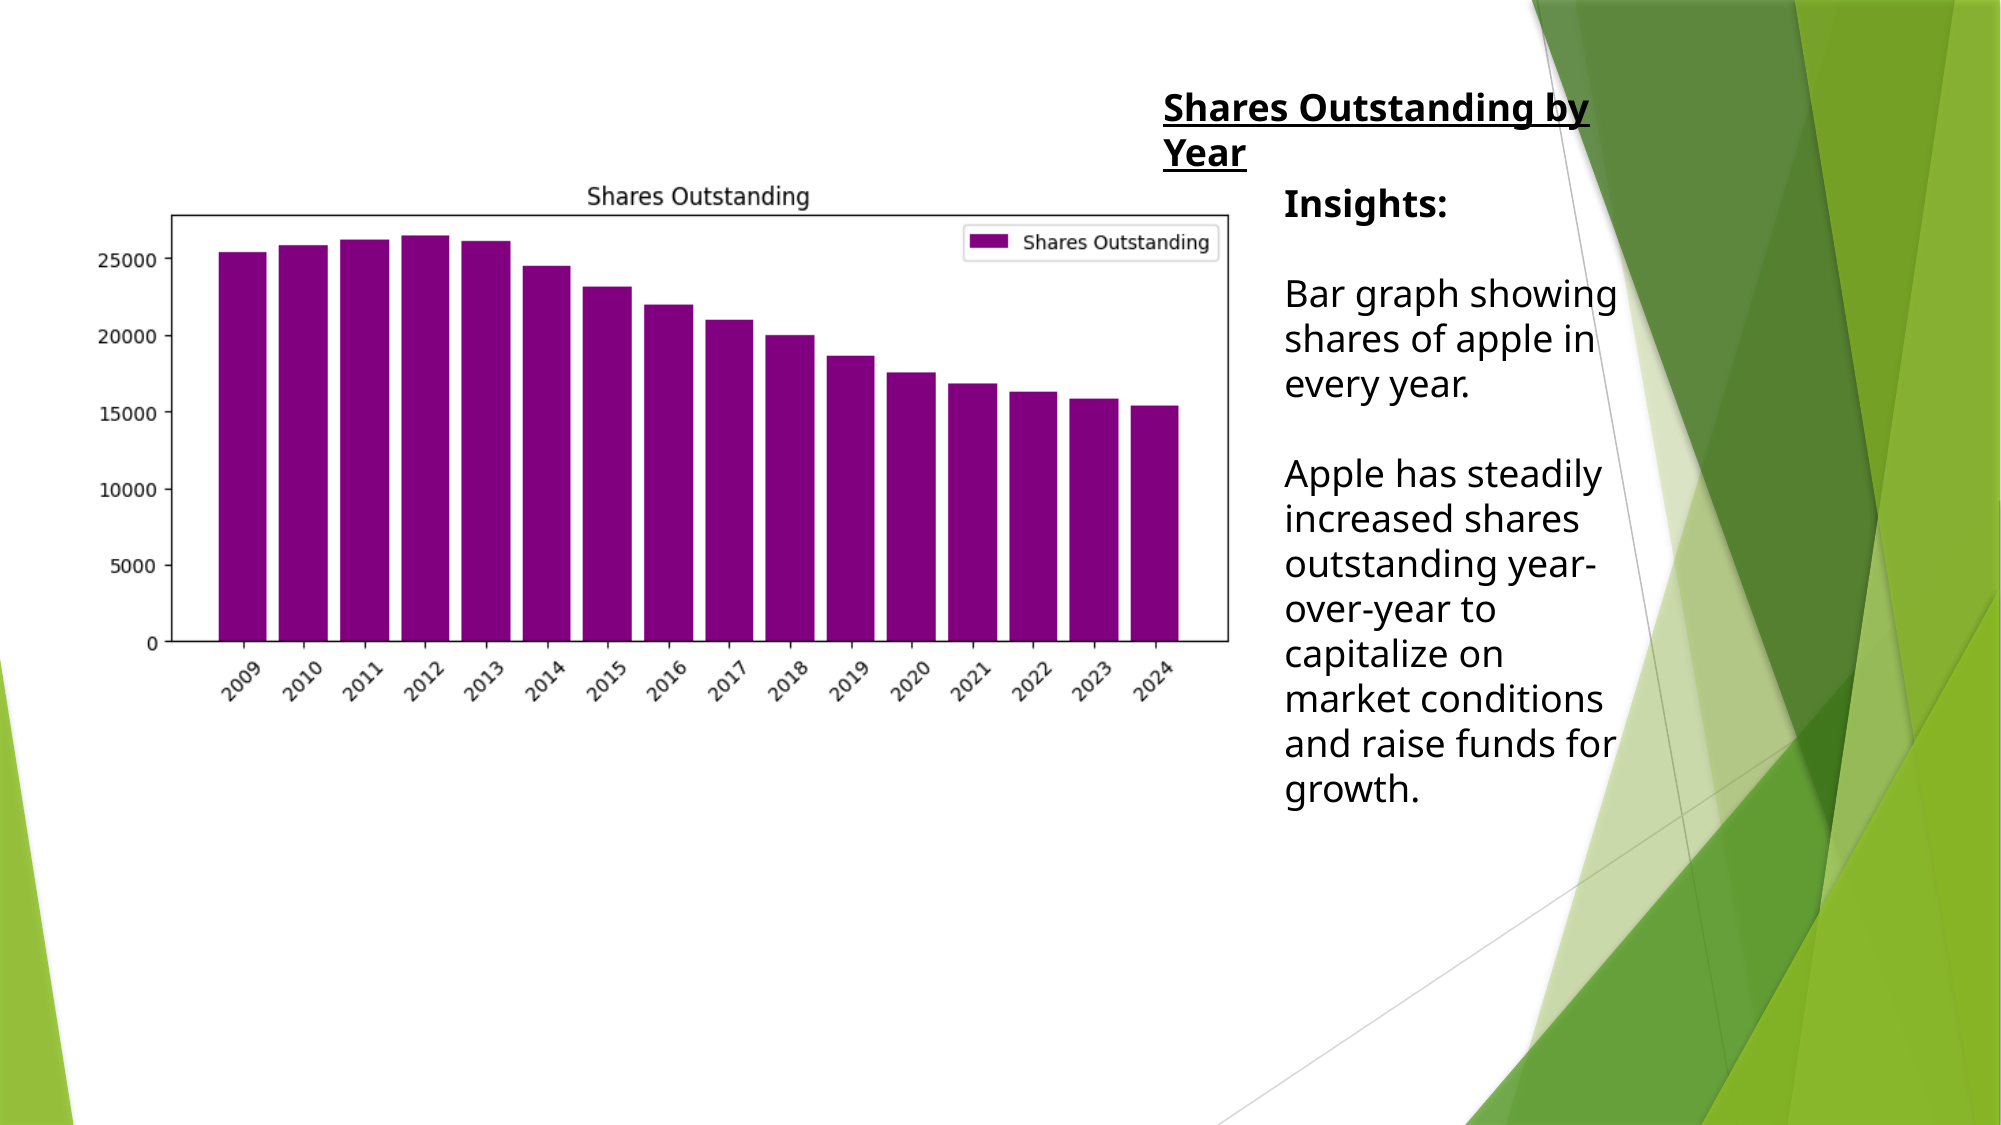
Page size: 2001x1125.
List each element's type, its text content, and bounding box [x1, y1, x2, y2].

text_box Insights: Bar graph showing shares of apple in every year. Apple has steadily increased shares outstanding year-over-year to capitalize on market conditions and raise funds for growth. [1269, 172, 1645, 818]
text_box Shares Outstanding by Year [1148, 76, 1691, 181]
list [84, 171, 1241, 718]
